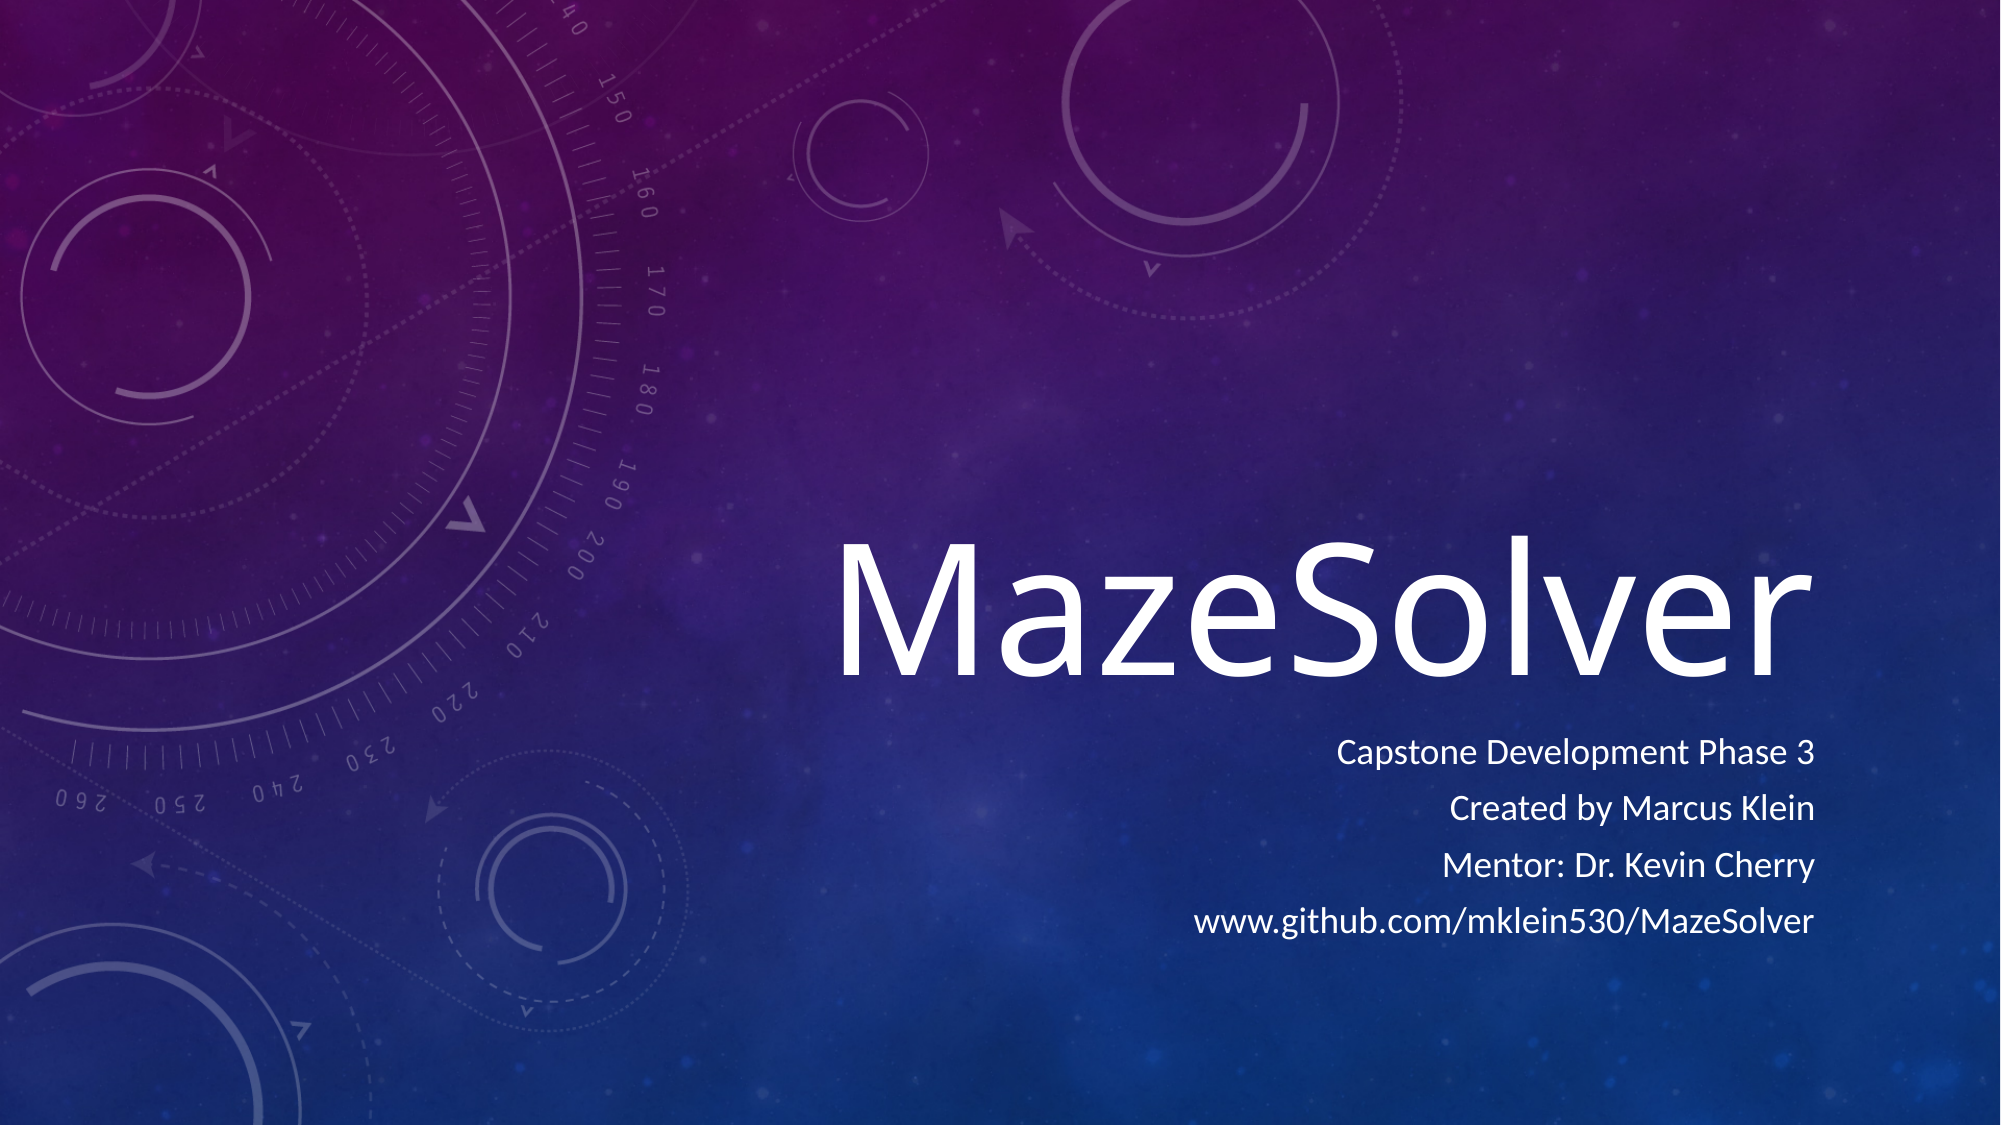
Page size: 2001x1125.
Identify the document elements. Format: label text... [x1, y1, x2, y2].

picture [0, 0, 2001, 1125]
subtitle Capstone Development Phase 3 Created by Marcus Klein Mentor: Dr. Kevin Cherry www.github.com/mklein530/MazeSolver [650, 719, 1831, 950]
title MazeSolver [650, 322, 1831, 719]
